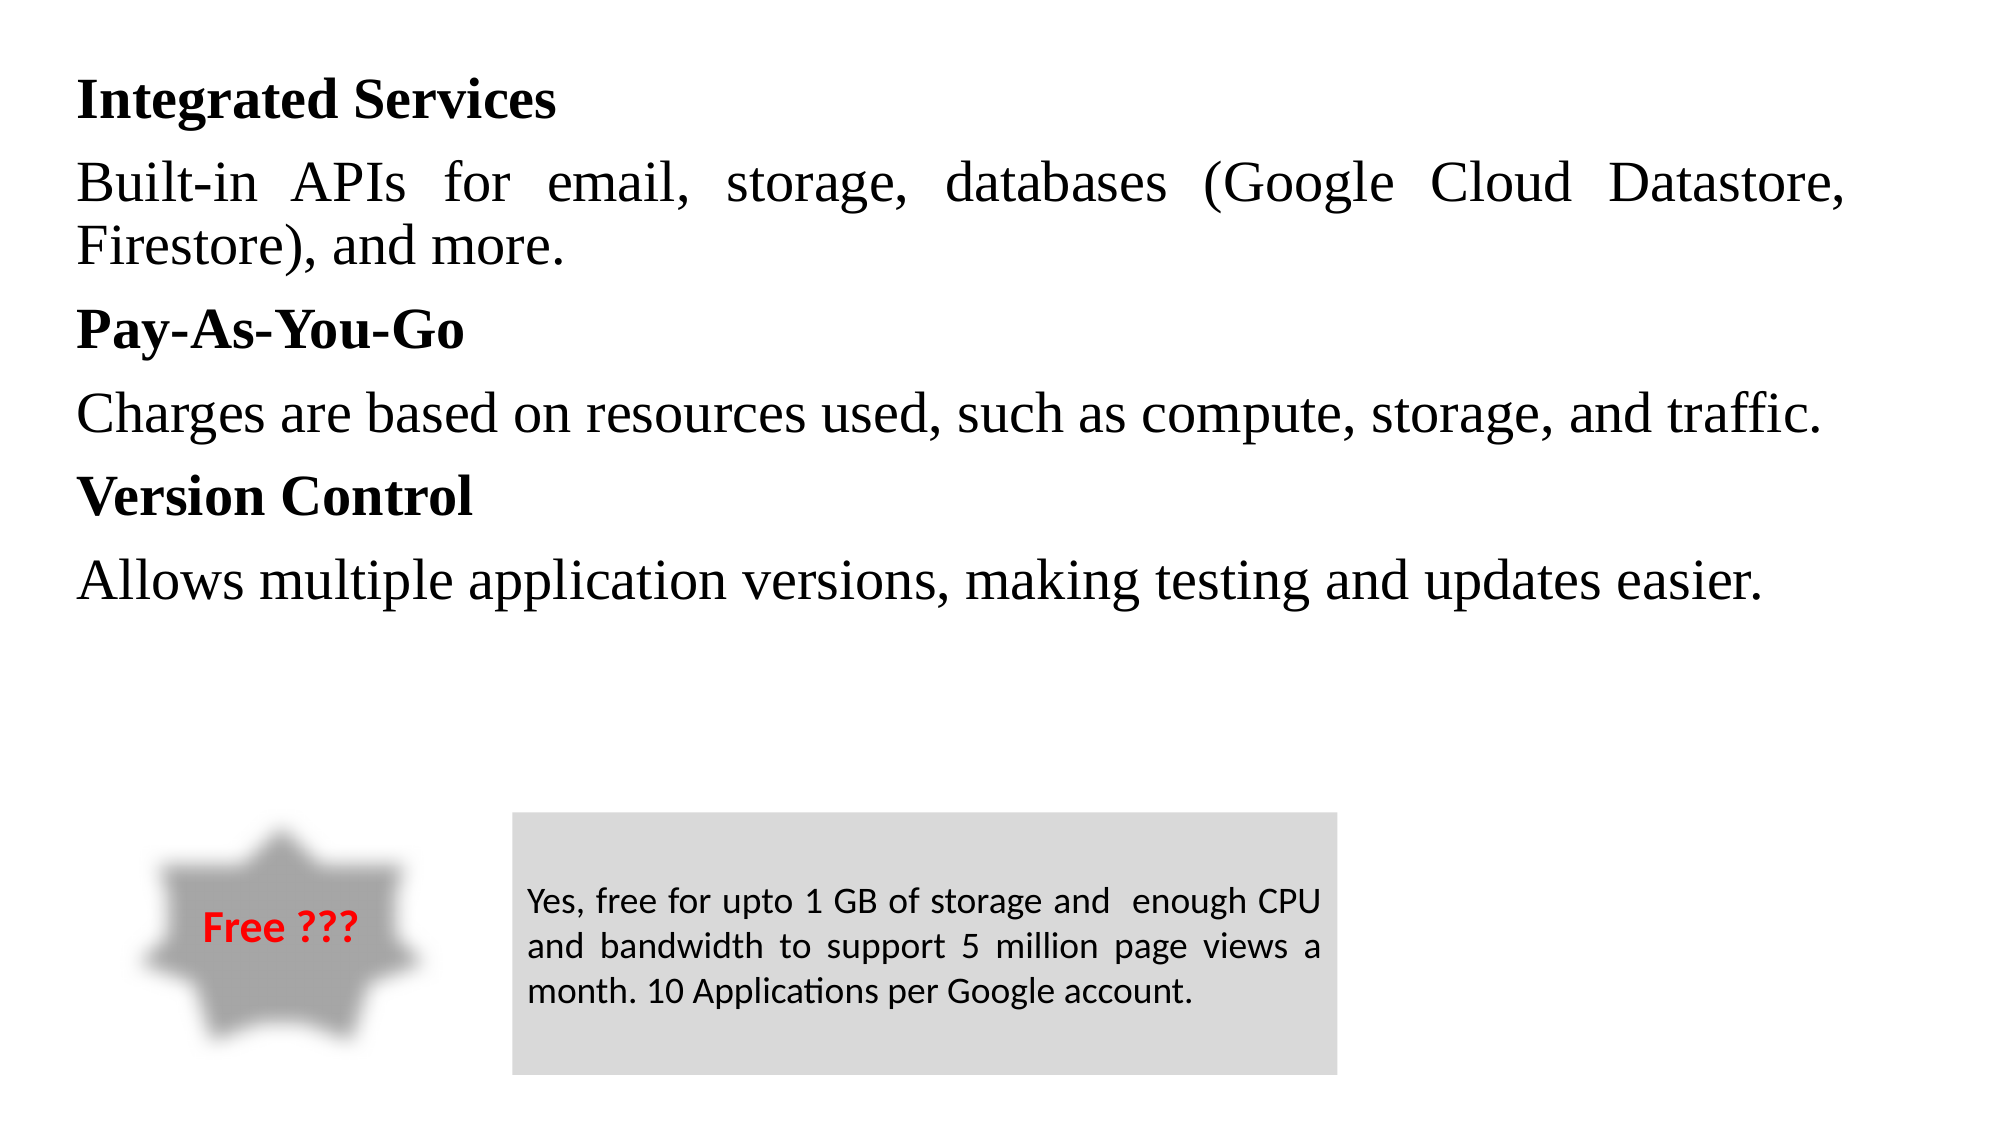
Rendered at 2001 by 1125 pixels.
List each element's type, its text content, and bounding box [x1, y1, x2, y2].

list Integrated Services Built-in APIs for email, storage, databases (Google Cloud Datastore, Firestore), and more. Pay-As-You-Go Charges are based on resources used, such as compute, storage, and traffic. Version Control Allows multiple application versions, making testing and updates easier. [61, 60, 1863, 1014]
text_box Free ??? [147, 832, 416, 1022]
text_box Yes, free for upto 1 GB of storage and enough CPU and bandwidth to support 5 million page views a month. 10 Applications per Google account. [511, 811, 1338, 1076]
